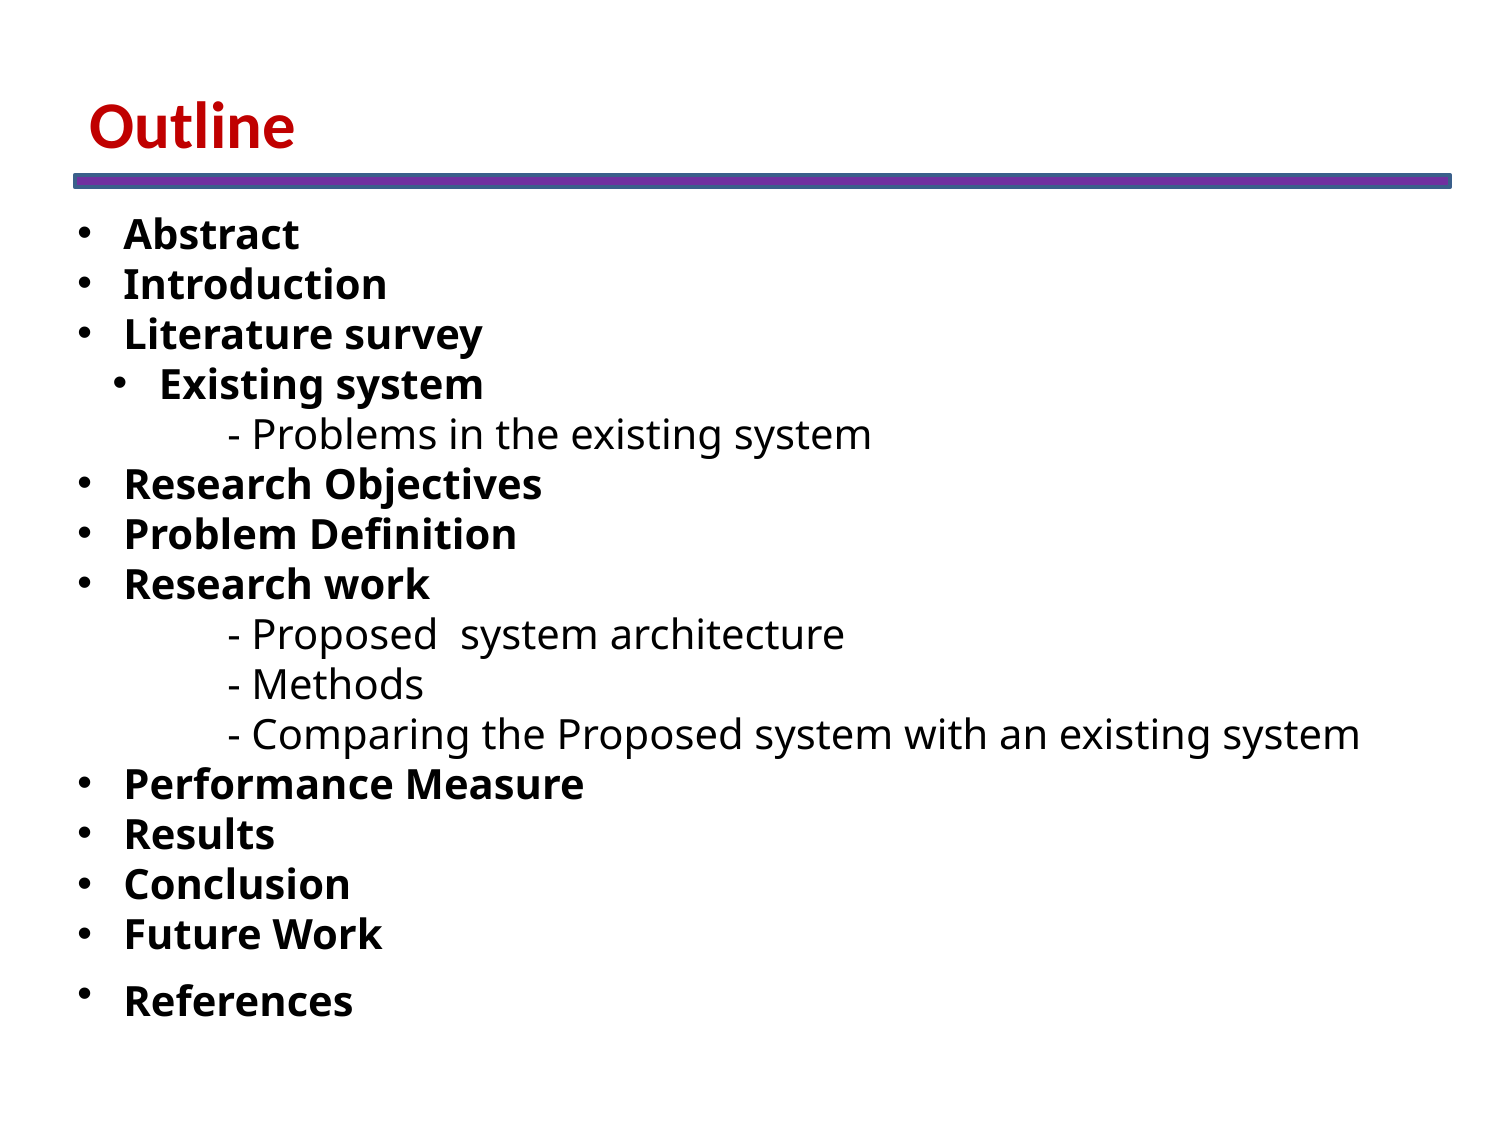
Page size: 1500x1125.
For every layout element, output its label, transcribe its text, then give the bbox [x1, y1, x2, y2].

text_box Abstract Introduction Literature survey Existing system - Problems in the existing system Research Objectives Problem Definition Research work - Proposed system architecture - Methods - Comparing the Proposed system with an existing system Performance Measure Results Conclusion Future Work References [62, 200, 1450, 1048]
text_box Outline [75, 74, 1450, 170]
text_box [75, 174, 1450, 188]
